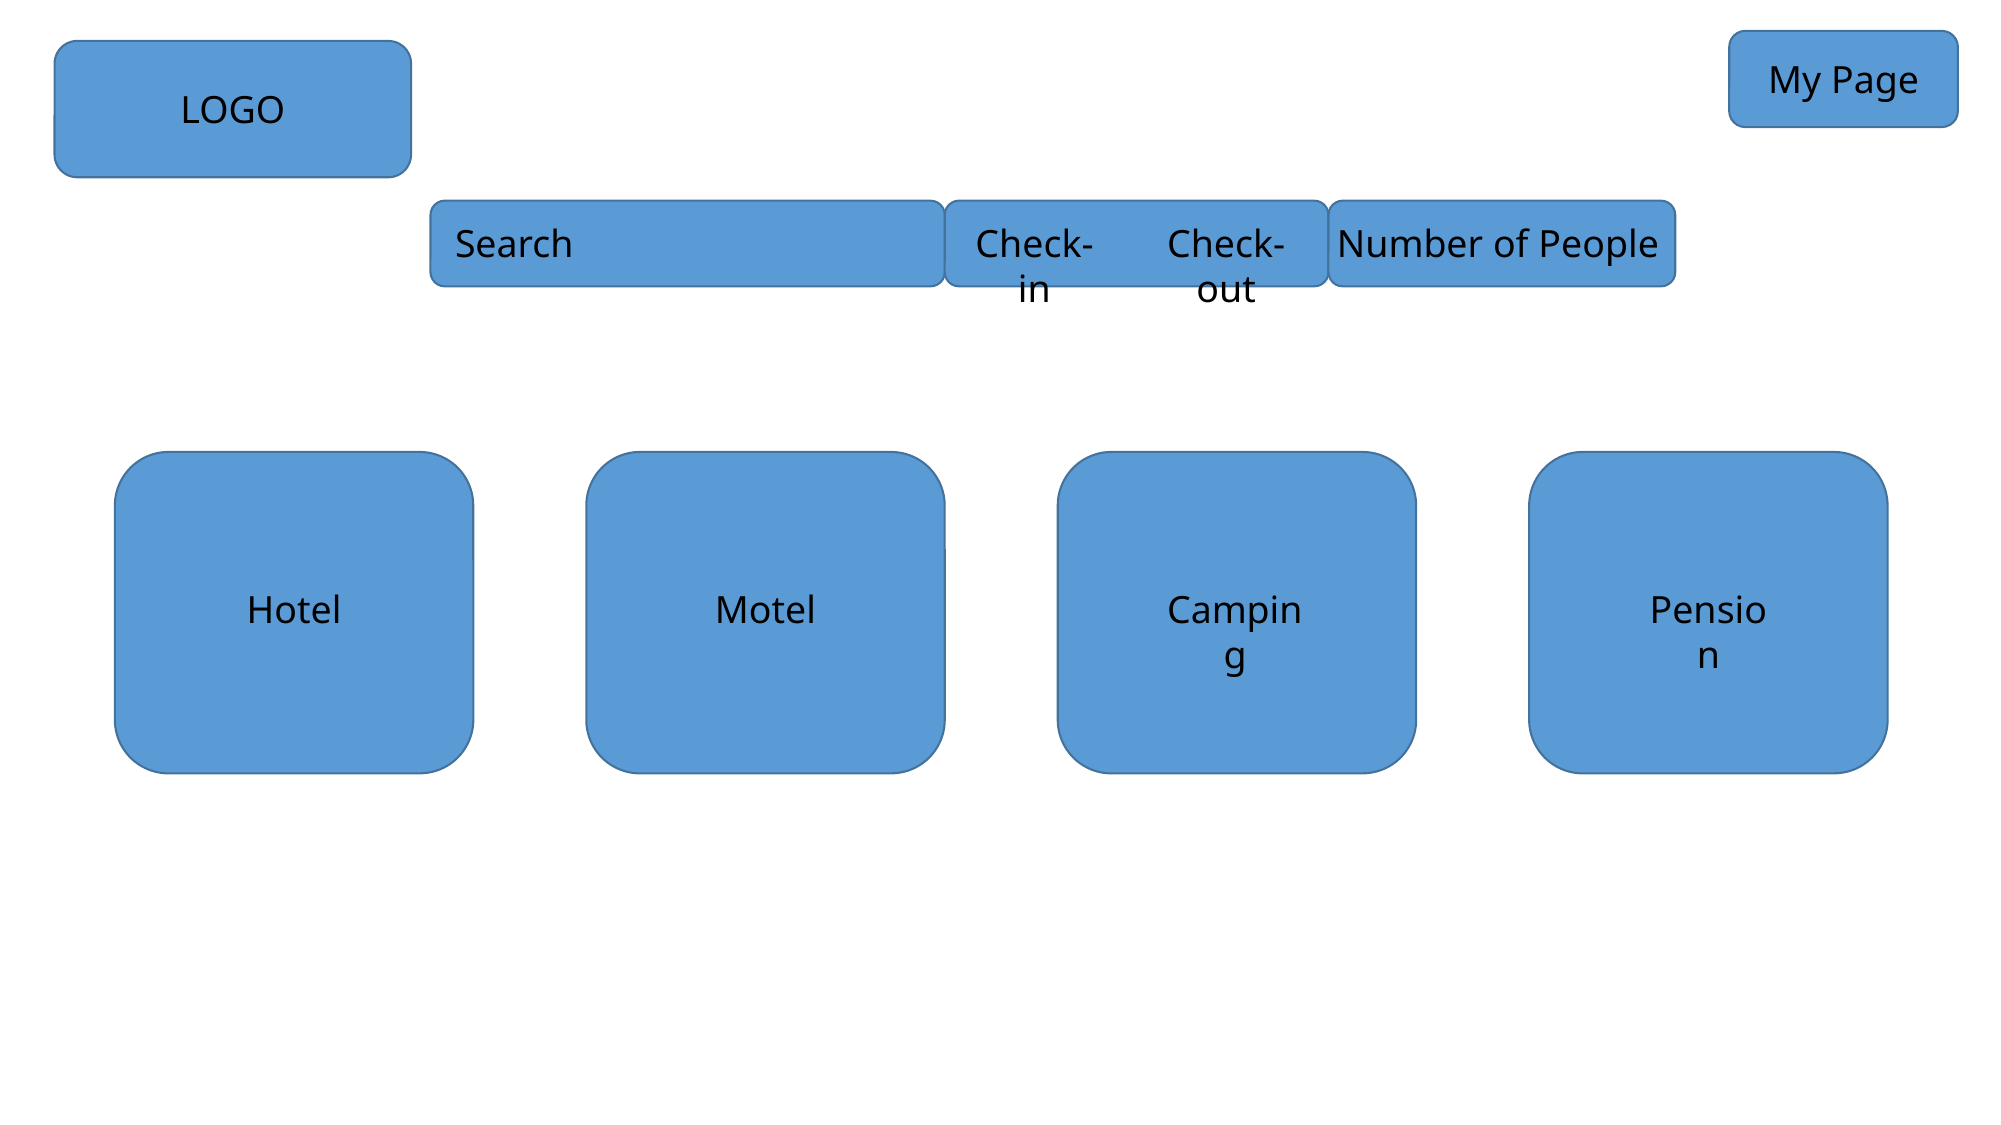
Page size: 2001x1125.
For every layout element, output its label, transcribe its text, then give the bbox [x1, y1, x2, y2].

text_box Motel [681, 578, 850, 639]
text_box Check-in [944, 213, 1123, 318]
text_box [113, 450, 475, 775]
text_box Camping [1141, 578, 1329, 684]
text_box [429, 199, 945, 288]
text_box [1327, 199, 1677, 288]
text_box Number of People [1329, 213, 1676, 273]
text_box Search [430, 213, 598, 273]
text_box Hotel [210, 578, 378, 639]
text_box Check-out [1123, 213, 1329, 318]
text_box Pension [1624, 578, 1793, 684]
text_box [1728, 29, 1959, 48]
text_box [943, 199, 1328, 275]
text_box [53, 39, 413, 179]
text_box [1528, 450, 1889, 775]
text_box [585, 450, 946, 775]
text_box LOGO [149, 78, 317, 139]
text_box My Page [1702, 48, 1985, 109]
text_box [1056, 450, 1418, 775]
text_box [1728, 109, 1959, 129]
